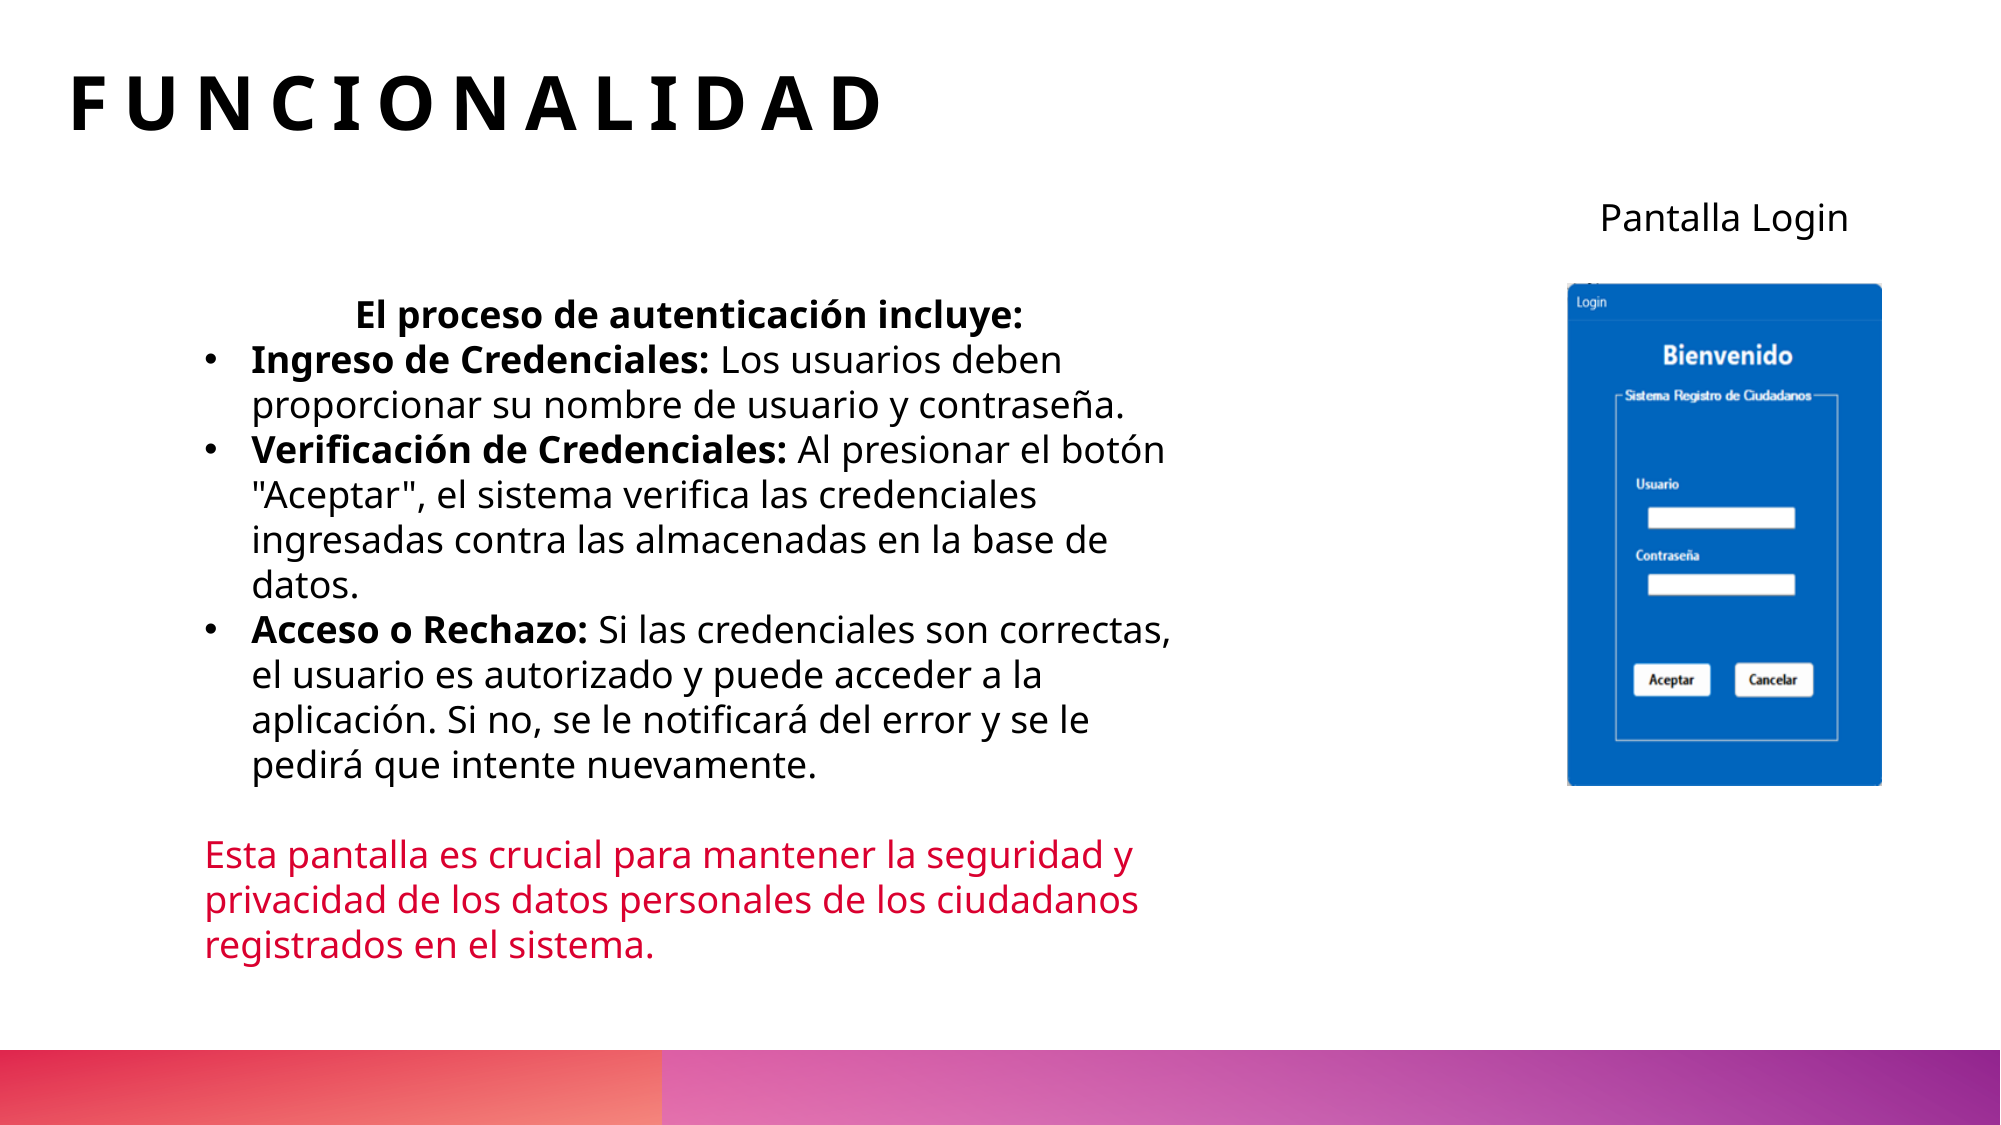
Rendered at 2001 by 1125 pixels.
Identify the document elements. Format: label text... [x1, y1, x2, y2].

title Funcionalidad [67, 34, 894, 146]
text_box Pantalla Login [1584, 186, 1865, 247]
text_box El proceso de autenticación incluye: Ingreso de Credenciales: Los usuarios deben proporcionar su nombre de usuario y contraseña. Verificación de Credenciales: Al presionar el botón "Aceptar", el sistema verifica las credenciales ingresadas contra las almacenadas en la base de datos. Acceso o Rechazo: Si las credenciales son correctas, el usuario es autorizado y puede acceder a la aplicación. Si no, se le notificará del error y se le pedirá que intente nuevamente. Esta pantalla es crucial para mantener la seguridad y privacidad de los datos personales de los ciudadanos registrados en el sistema. [189, 283, 1190, 974]
picture [1567, 283, 1882, 786]
